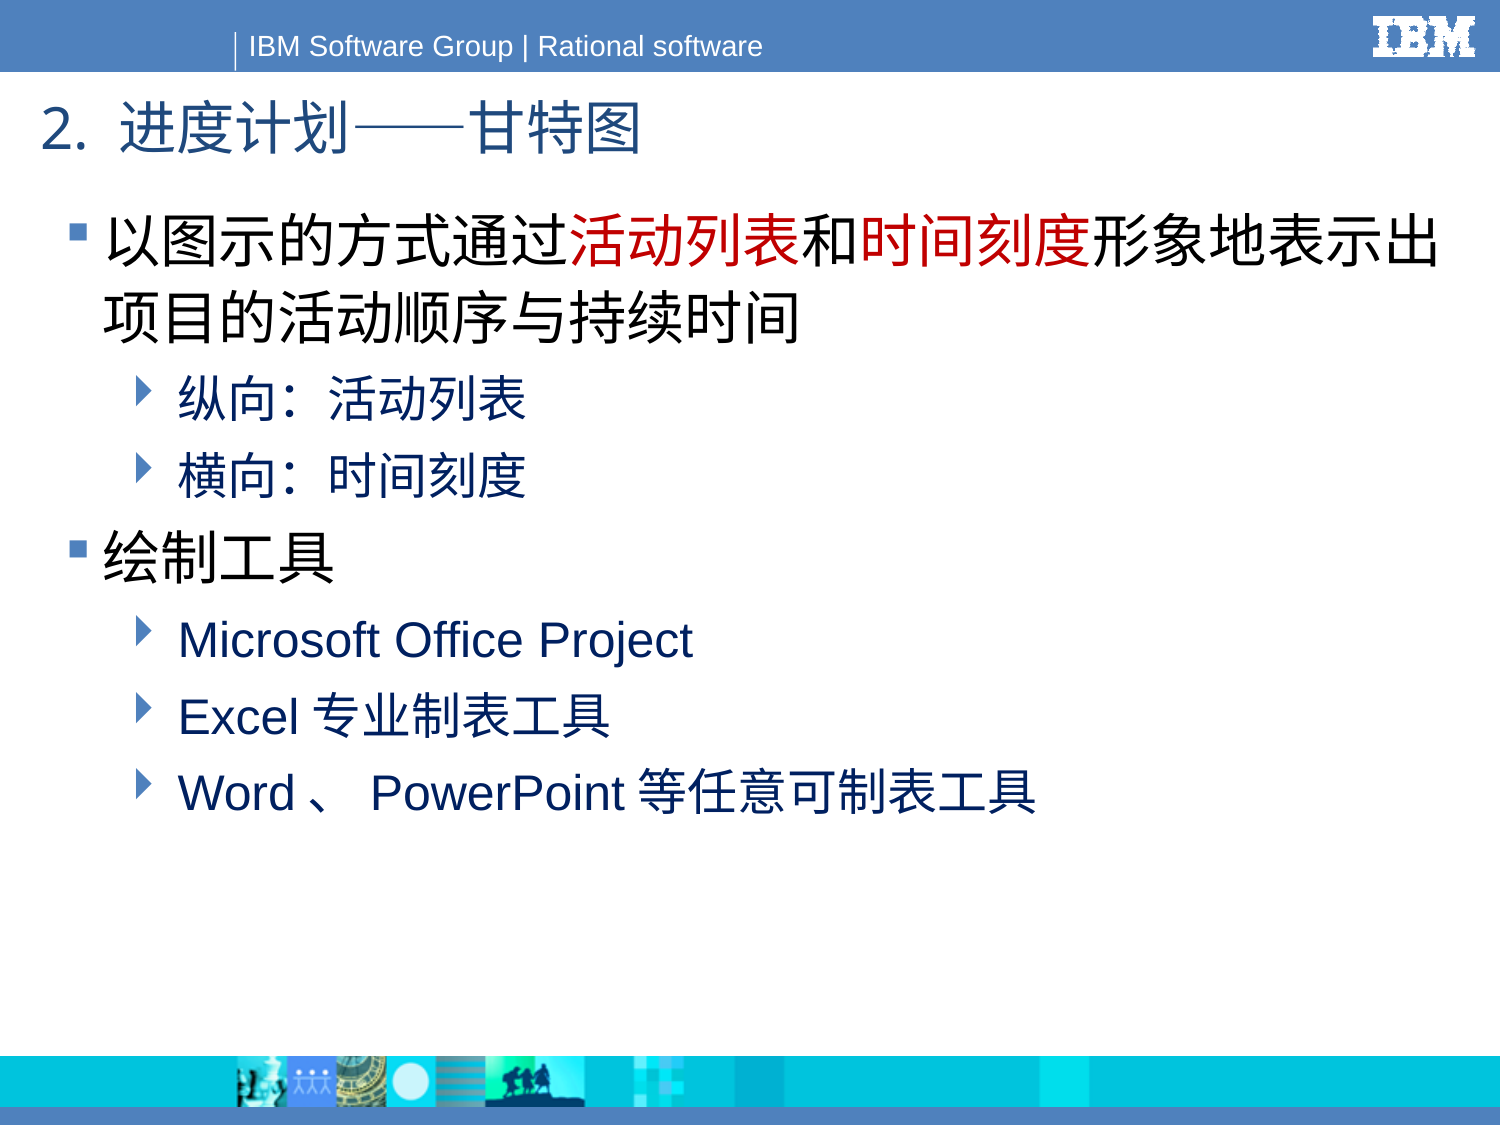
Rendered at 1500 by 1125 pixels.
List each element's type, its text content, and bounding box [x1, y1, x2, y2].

list 以图示的方式通过活动列表和时间刻度形象地表示出项目的活动顺序与持续时间 纵向：活动列表 横向：时间刻度 绘制工具 Microsoft Office Project Excel专业制表工具 Word、PowerPoint等任意可制表工具 [49, 190, 1500, 1042]
title 2. 进度计划——甘特图 [25, 91, 1477, 171]
picture [0, 1056, 1500, 1107]
